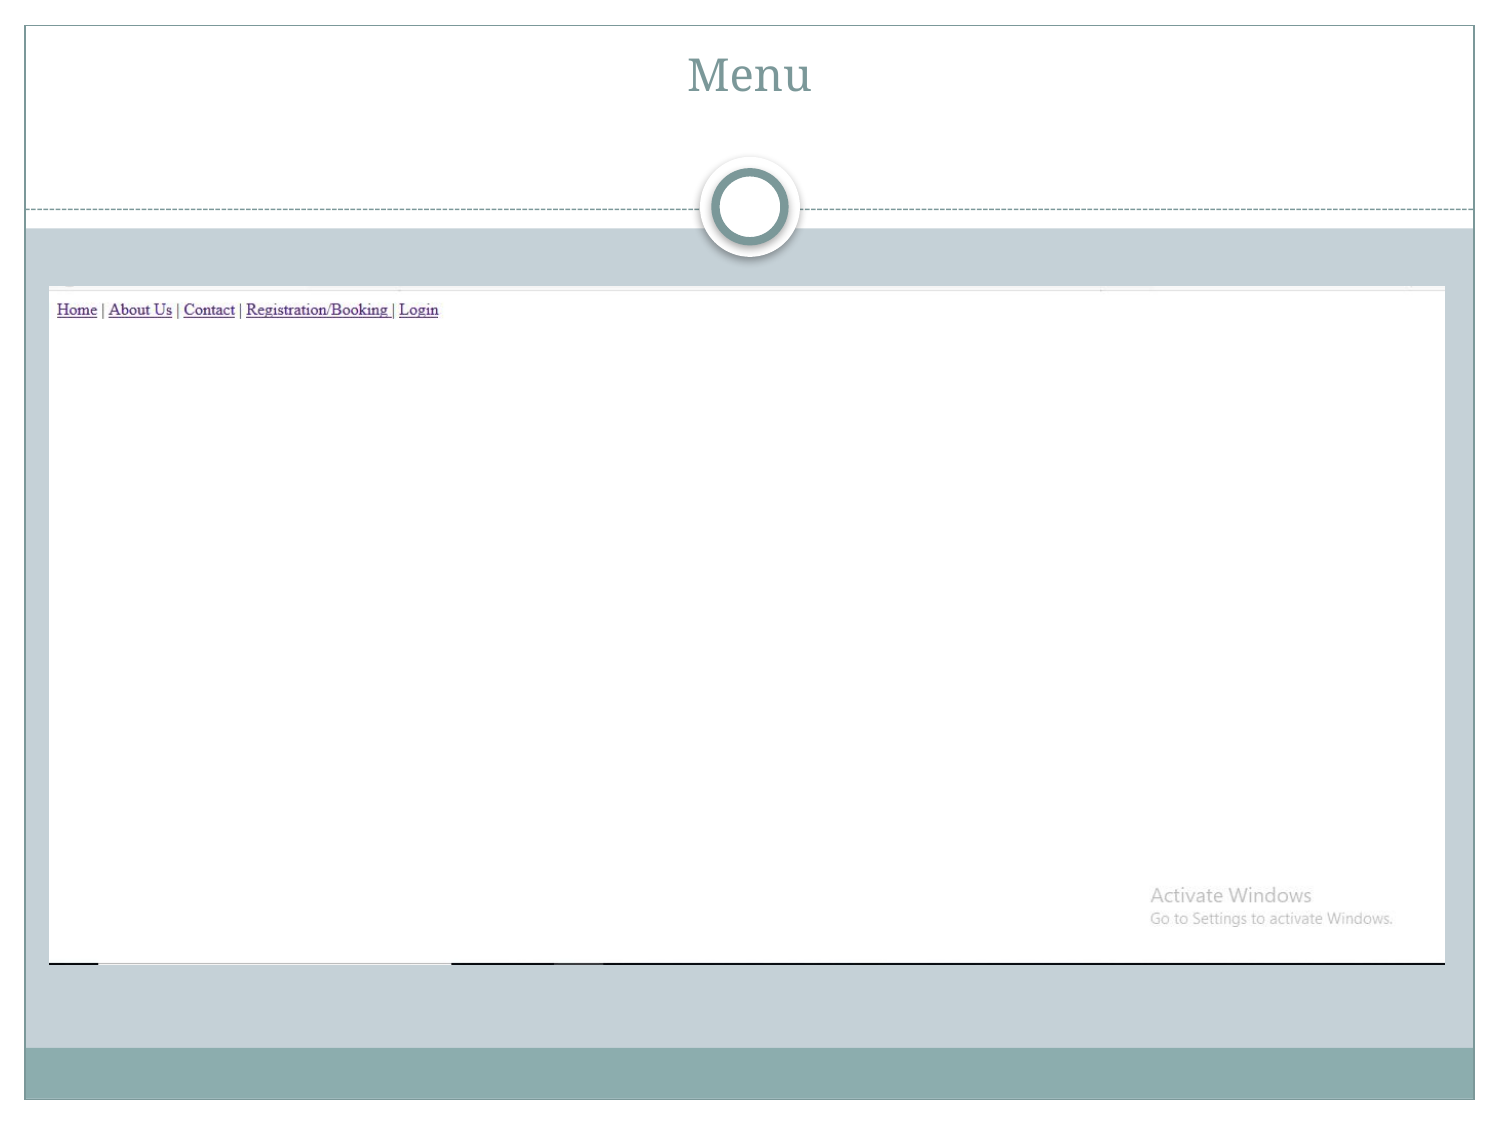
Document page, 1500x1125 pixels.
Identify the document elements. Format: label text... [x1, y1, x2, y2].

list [49, 286, 1445, 965]
title Menu [49, 37, 1450, 162]
